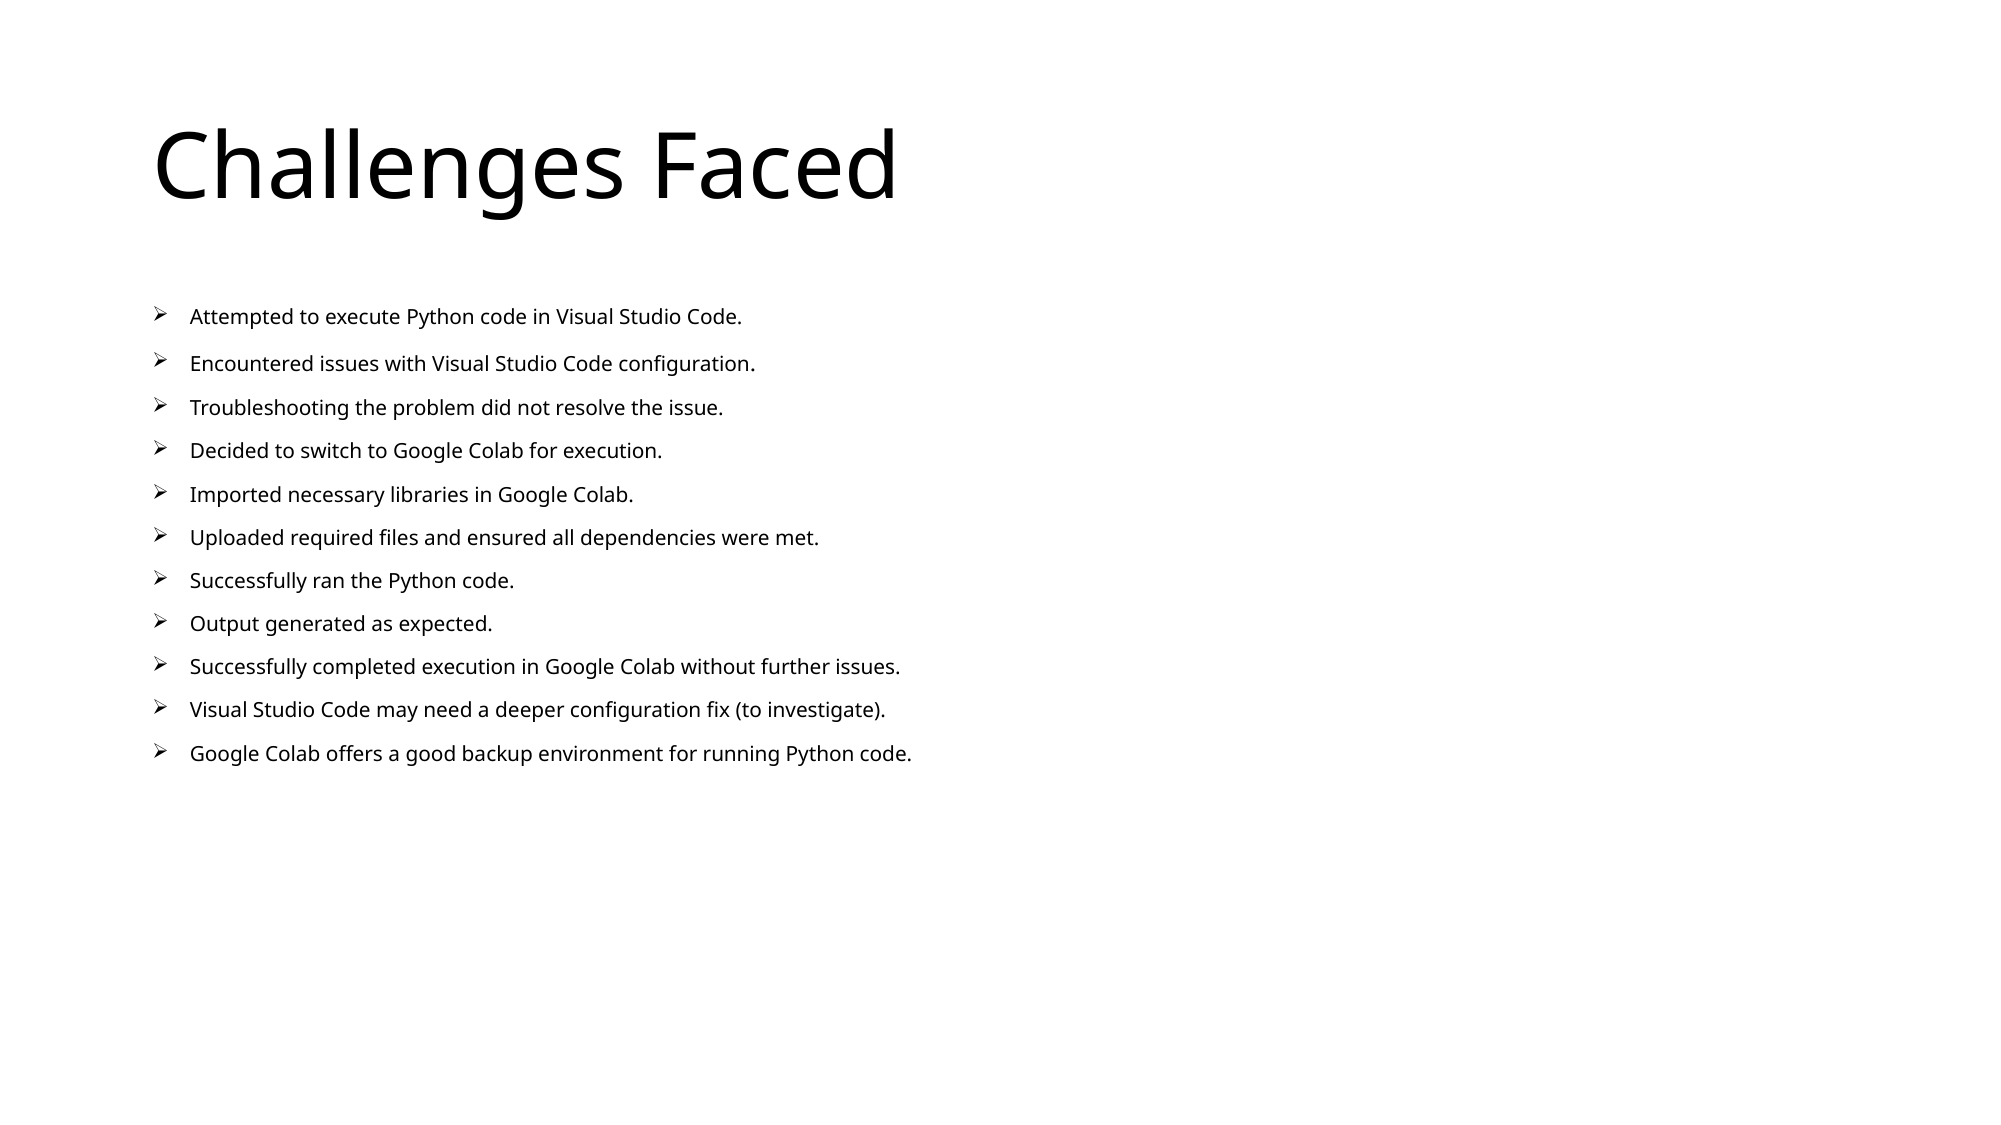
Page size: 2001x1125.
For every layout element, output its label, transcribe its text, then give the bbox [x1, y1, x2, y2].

title Challenges Faced [137, 59, 1863, 278]
list Attempted to execute Python code in Visual Studio Code. Encountered issues with Visual Studio Code configuration. Troubleshooting the problem did not resolve the issue. Decided to switch to Google Colab for execution. Imported necessary libraries in Google Colab. Uploaded required files and ensured all dependencies were met. Successfully ran the Python code. Output generated as expected. Successfully completed execution in Google Colab without further issues. Visual Studio Code may need a deeper configuration fix (to investigate). Google Colab offers a good backup environment for running Python code. [137, 299, 1863, 1014]
